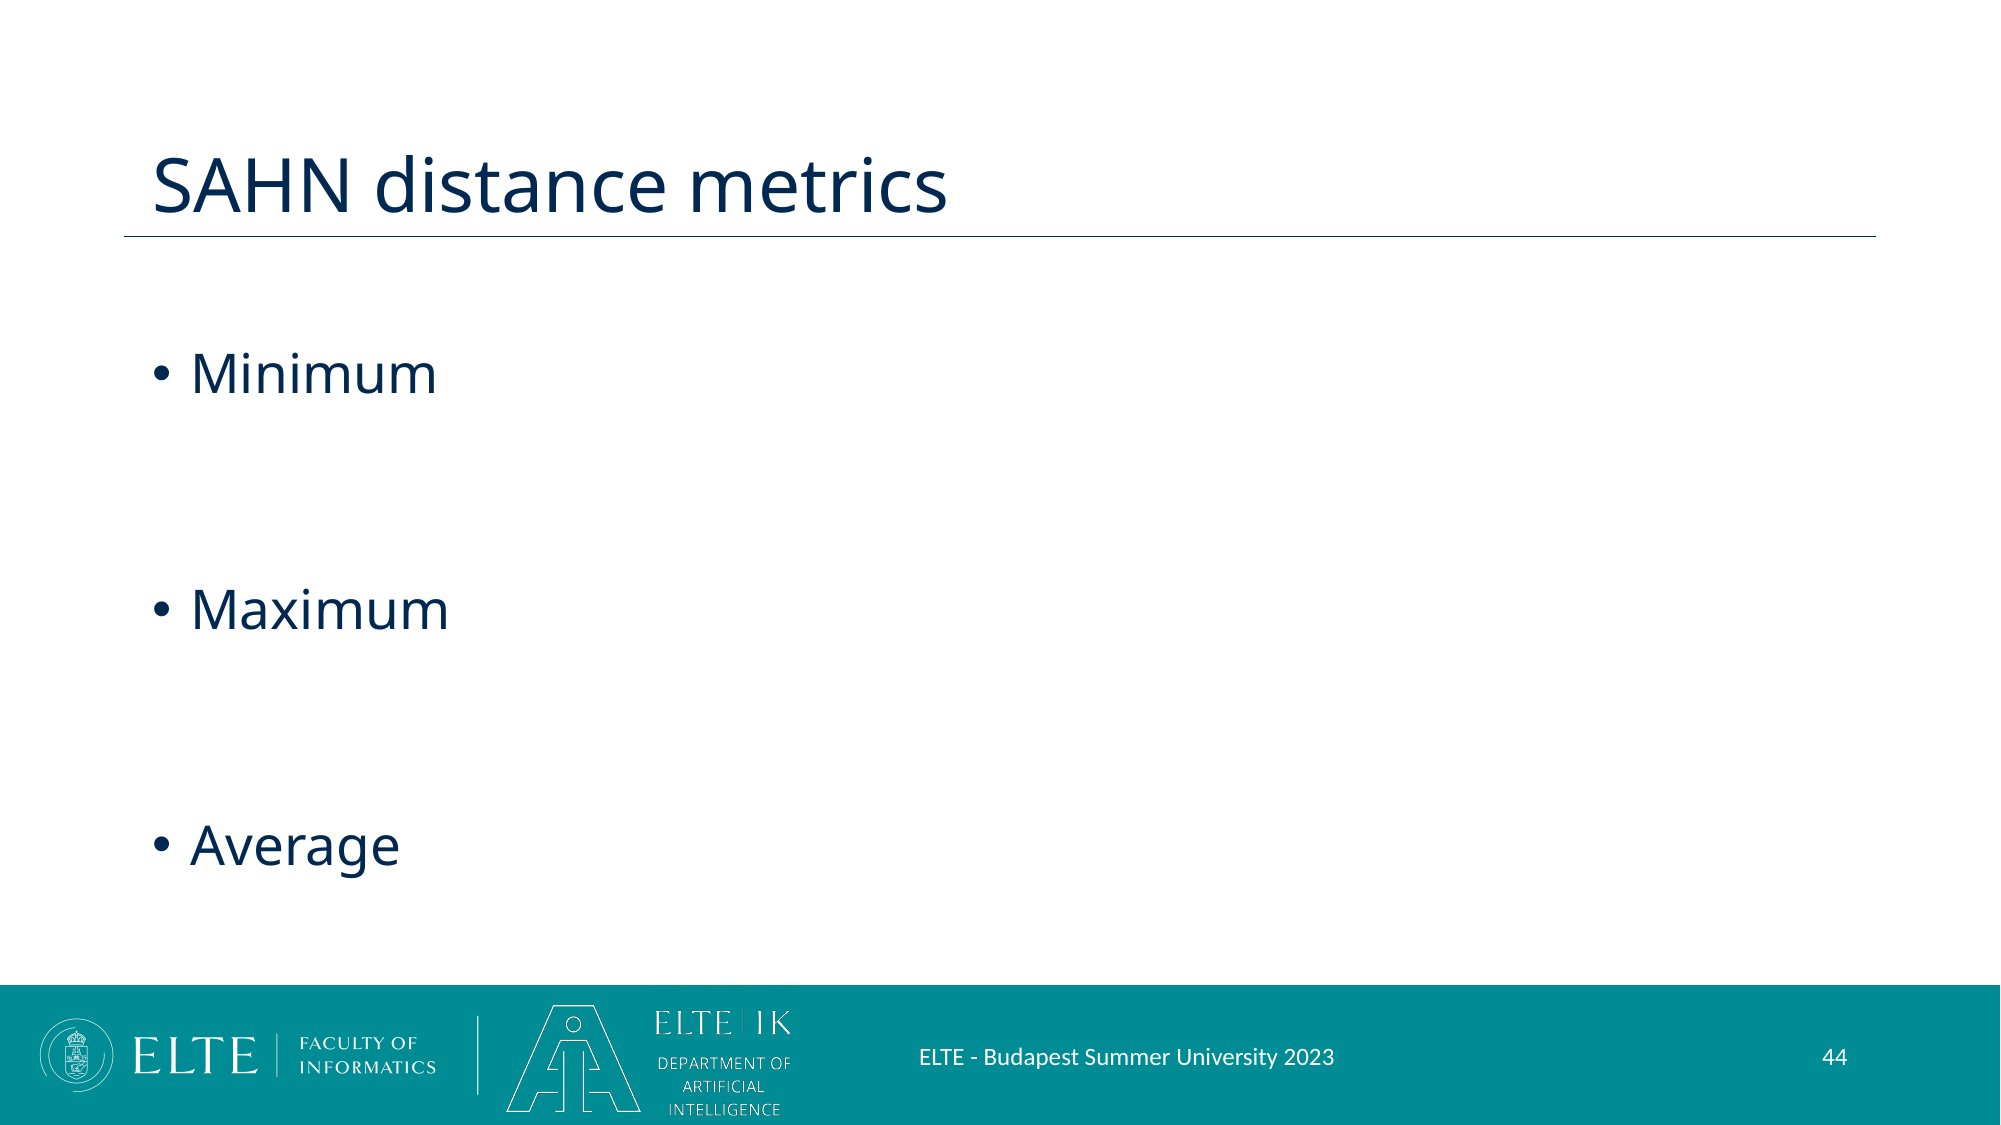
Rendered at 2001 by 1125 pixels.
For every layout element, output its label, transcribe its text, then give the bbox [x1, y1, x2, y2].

slide_number 44 [1563, 1026, 1863, 1085]
footer ELTE - Budapest Summer University 2023 [790, 1025, 1465, 1085]
picture [0, 985, 2000, 1125]
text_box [504, 990, 790, 1120]
title SAHN distance metrics [137, 59, 1863, 237]
